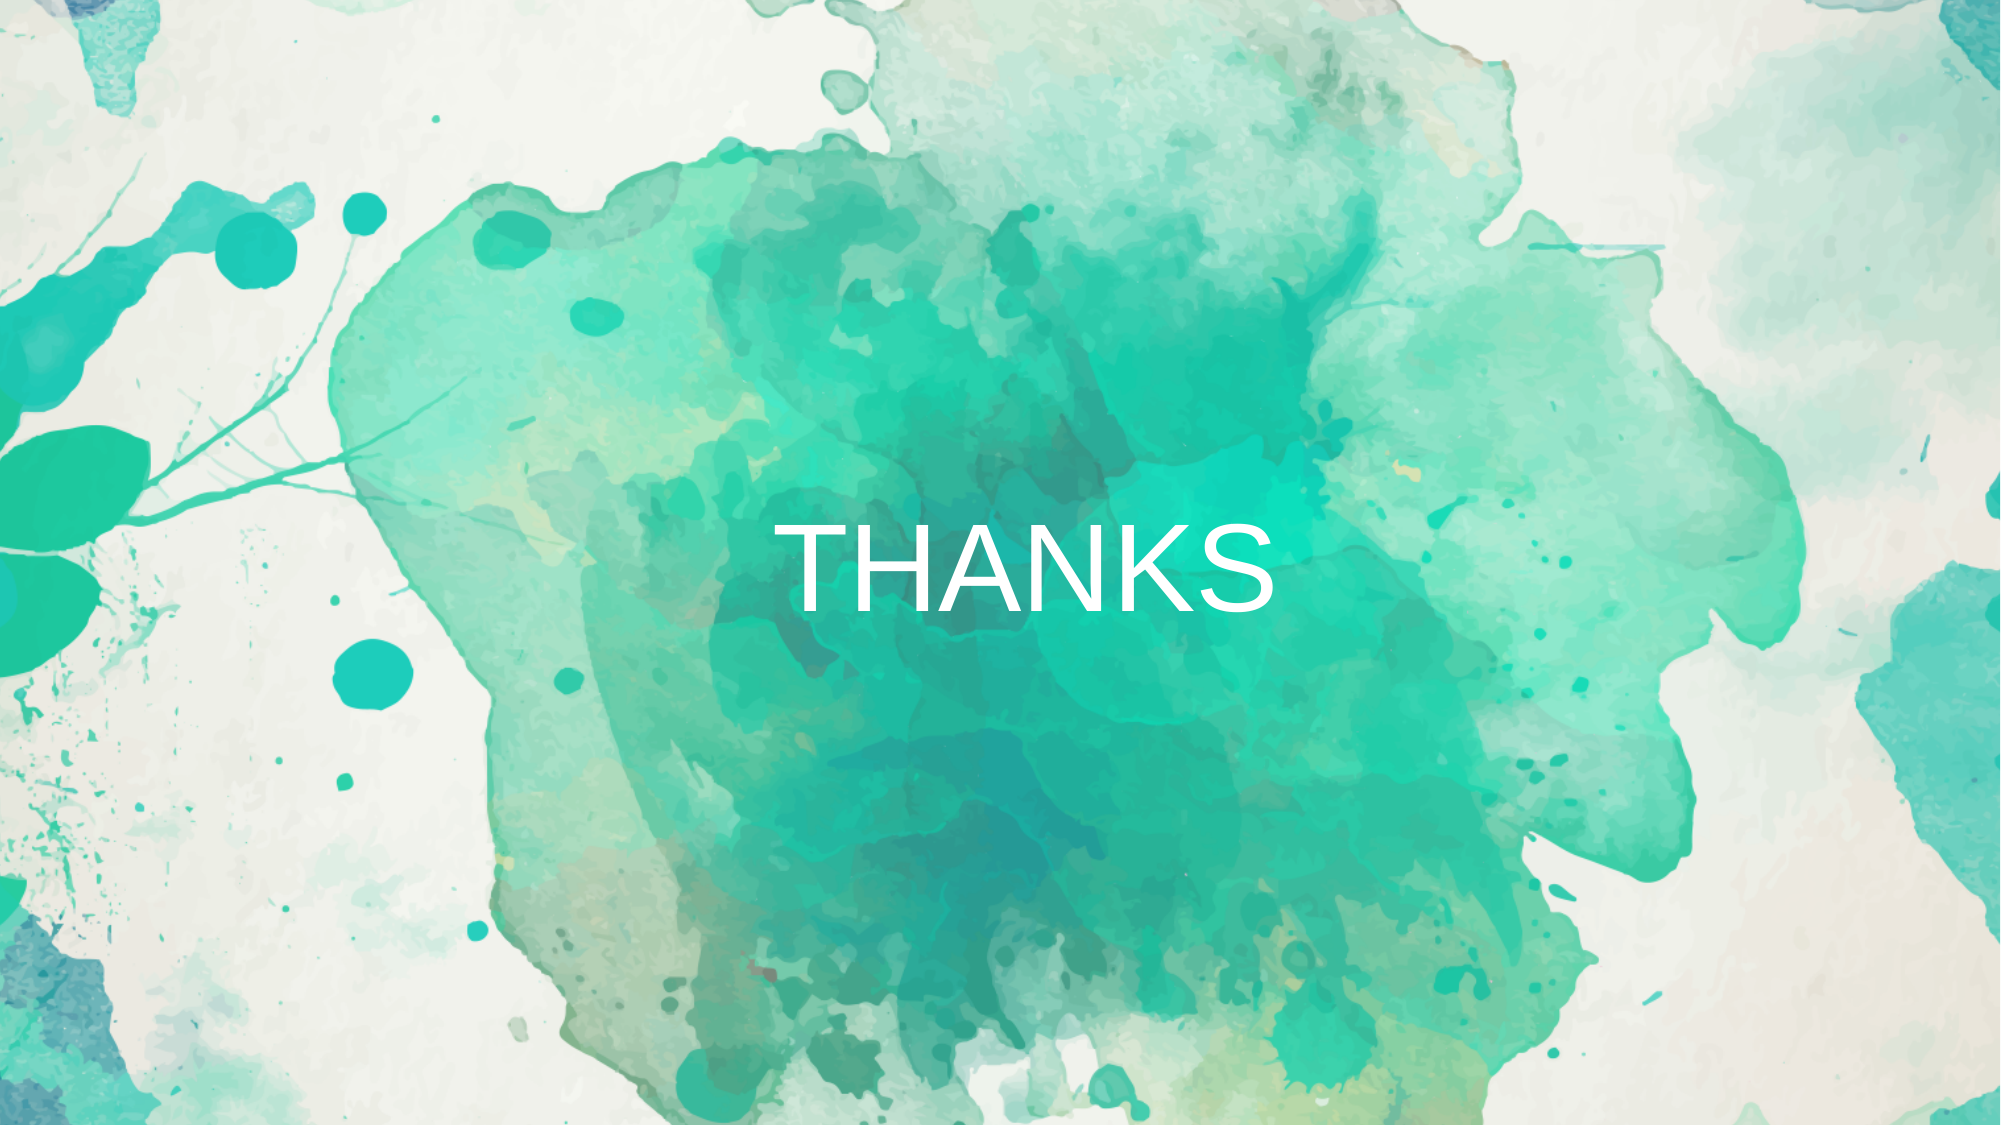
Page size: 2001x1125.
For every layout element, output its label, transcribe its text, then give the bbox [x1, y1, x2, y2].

picture [0, 0, 2001, 1125]
text_box THANKS [507, 478, 1543, 644]
